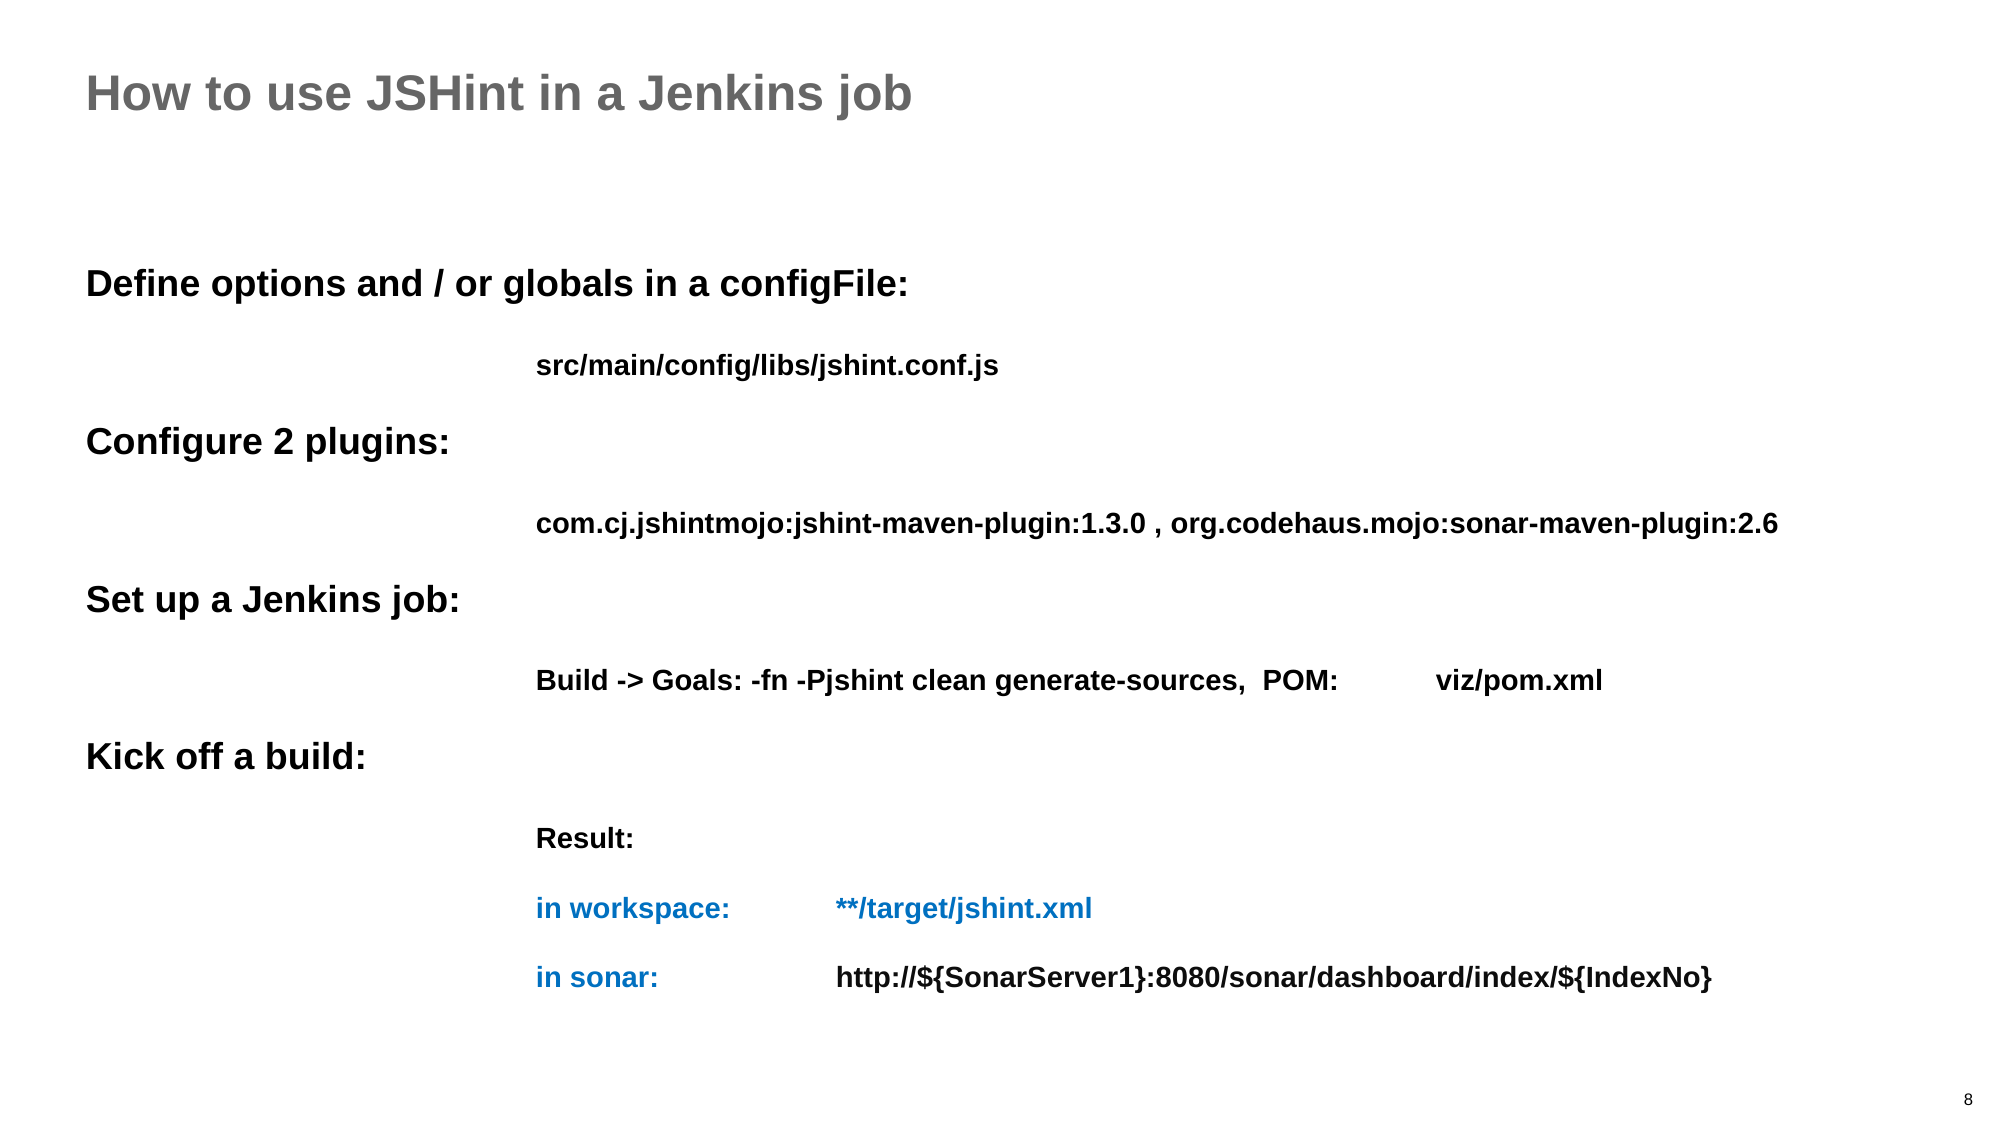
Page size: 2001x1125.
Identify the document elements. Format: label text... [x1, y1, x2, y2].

text_box How to use JSHint in a Jenkins job [70, 53, 1930, 178]
text_box Define options and / or globals in a configFile: src/main/config/libs/jshint.conf.js Configure 2 plugins: com.cj.jshintmojo:jshint-maven-plugin:1.3.0 , org.codehaus.mojo:sonar-maven-plugin:2.6 Set up a Jenkins job: Build -> Goals: -fn -Pjshint clean generate-sources, POM: viz/pom.xml Kick off a build: Result: in workspace: **/target/jshint.xml in sonar: http://${SonarServer1}:8080/sonar/dashboard/index/${IndexNo} [71, 251, 1930, 1008]
